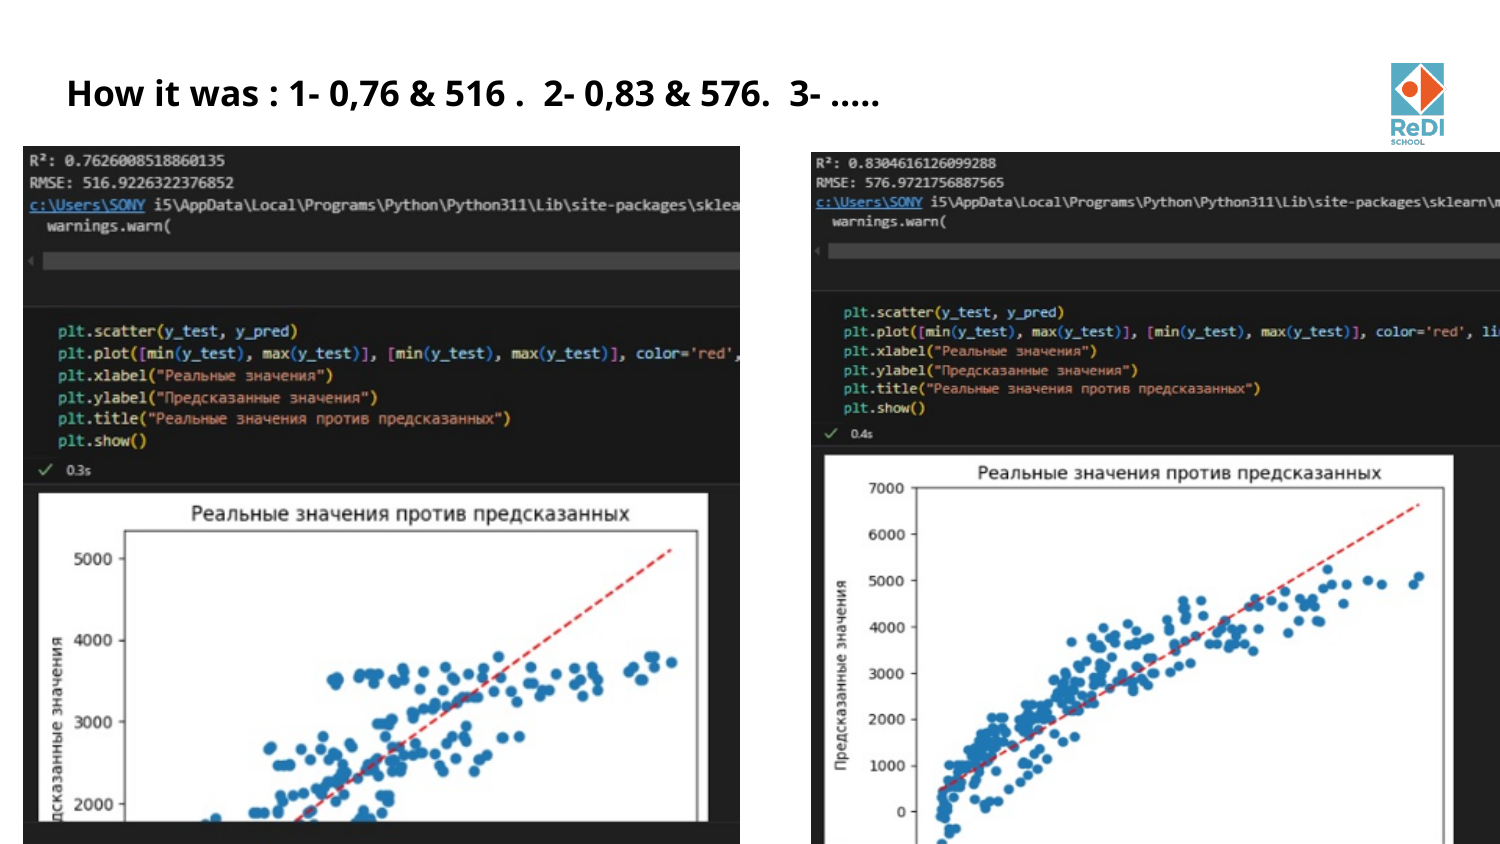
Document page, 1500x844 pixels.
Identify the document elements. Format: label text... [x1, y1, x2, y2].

title How it was : 1- 0,76 & 516 . 2- 0,83 & 576. 3- ….. [51, 56, 1388, 129]
picture [1391, 63, 1447, 145]
picture [811, 152, 1500, 844]
picture [23, 146, 740, 844]
